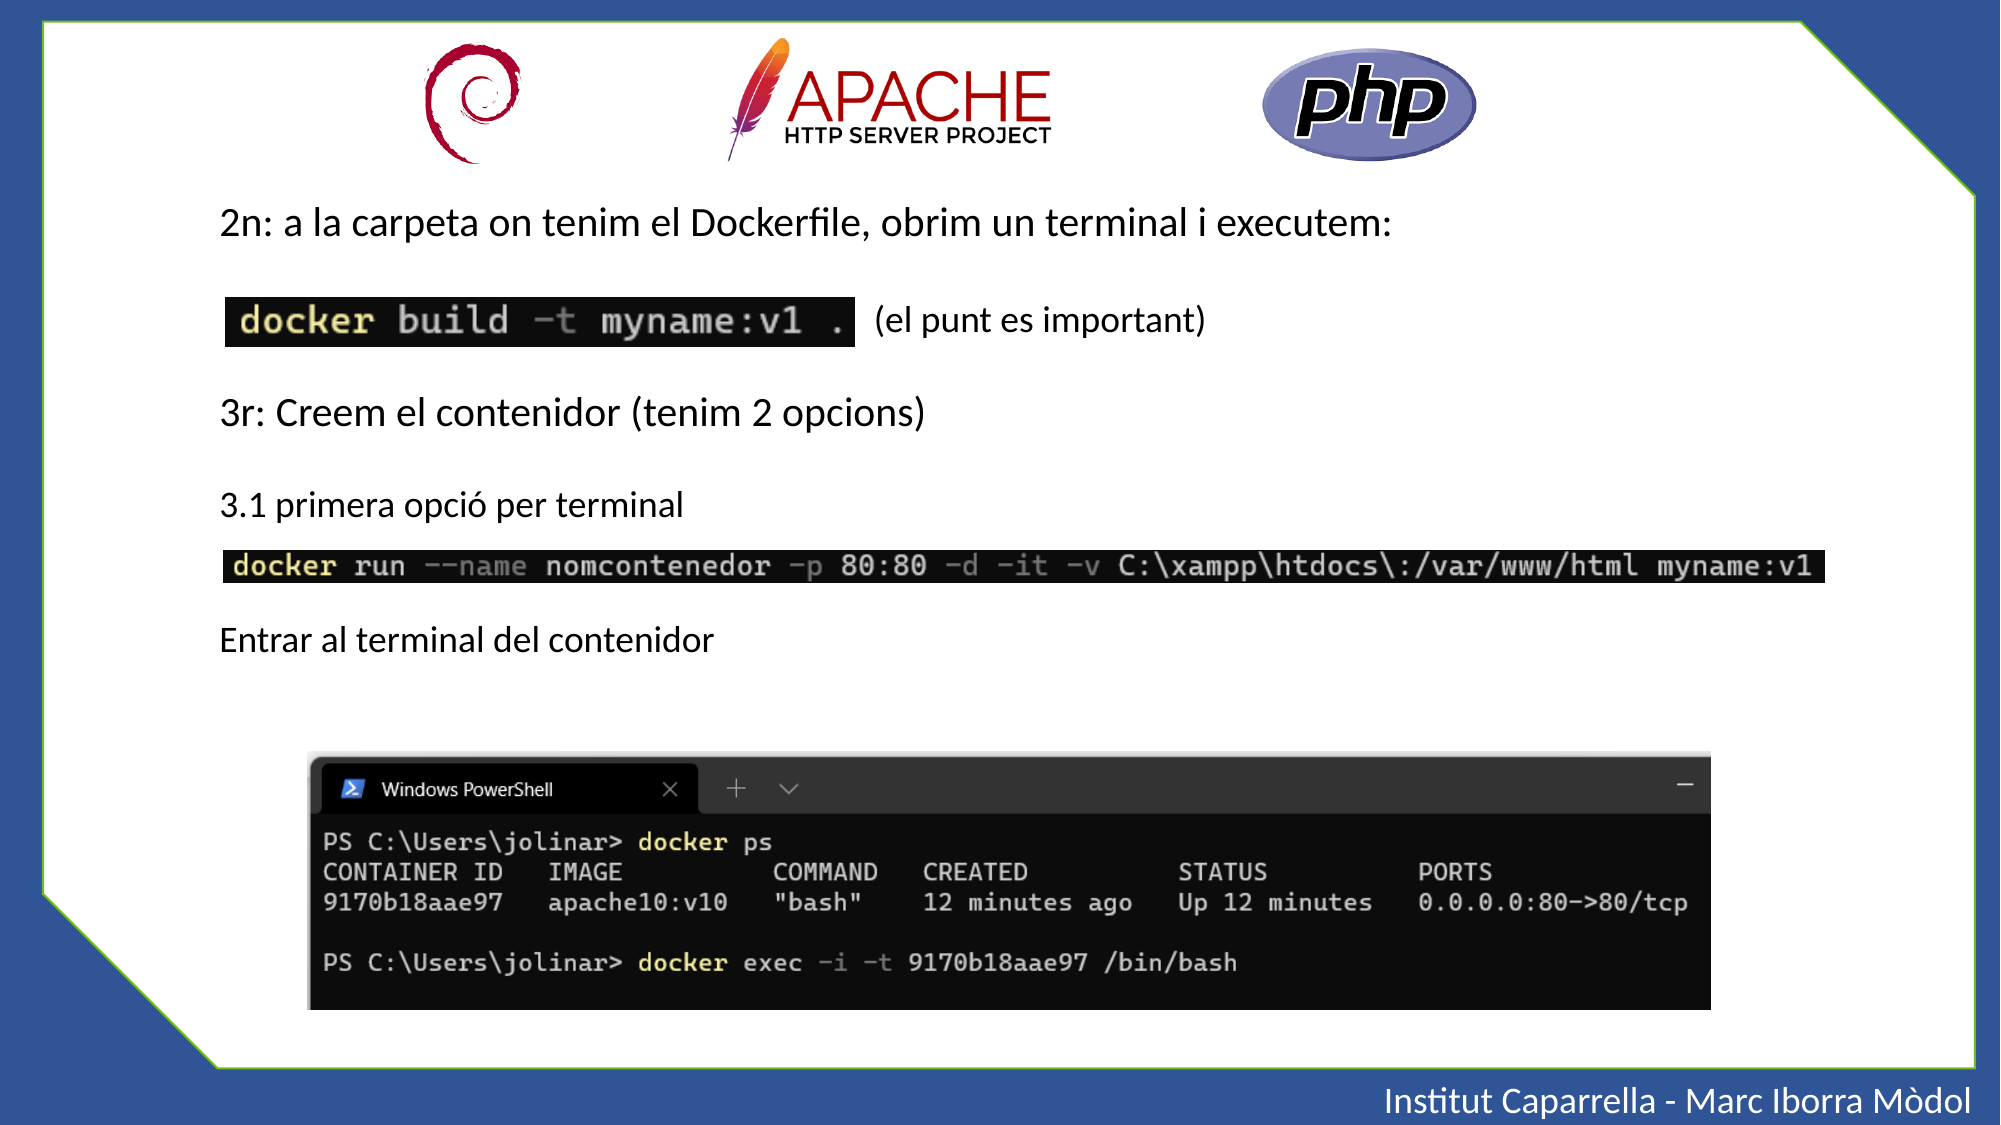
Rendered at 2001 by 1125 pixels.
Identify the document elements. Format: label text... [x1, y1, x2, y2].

picture [1259, 45, 1479, 164]
picture [225, 297, 855, 347]
text_box 2n: a la carpeta on tenim el Dockerfile, obrim un terminal i executem: (el punt es important) 3r: Creem el contenidor (tenim 2 opcions) 3.1 primera opció per terminal Entrar al terminal del contenidor [204, 187, 1946, 847]
text_box Institut Caparrella - Marc Iborra Mòdol [1369, 1068, 2000, 1125]
picture [306, 751, 1711, 1010]
text_box [41, 20, 1976, 1070]
picture [365, 42, 581, 164]
picture [223, 550, 1825, 583]
picture [679, 0, 1099, 240]
